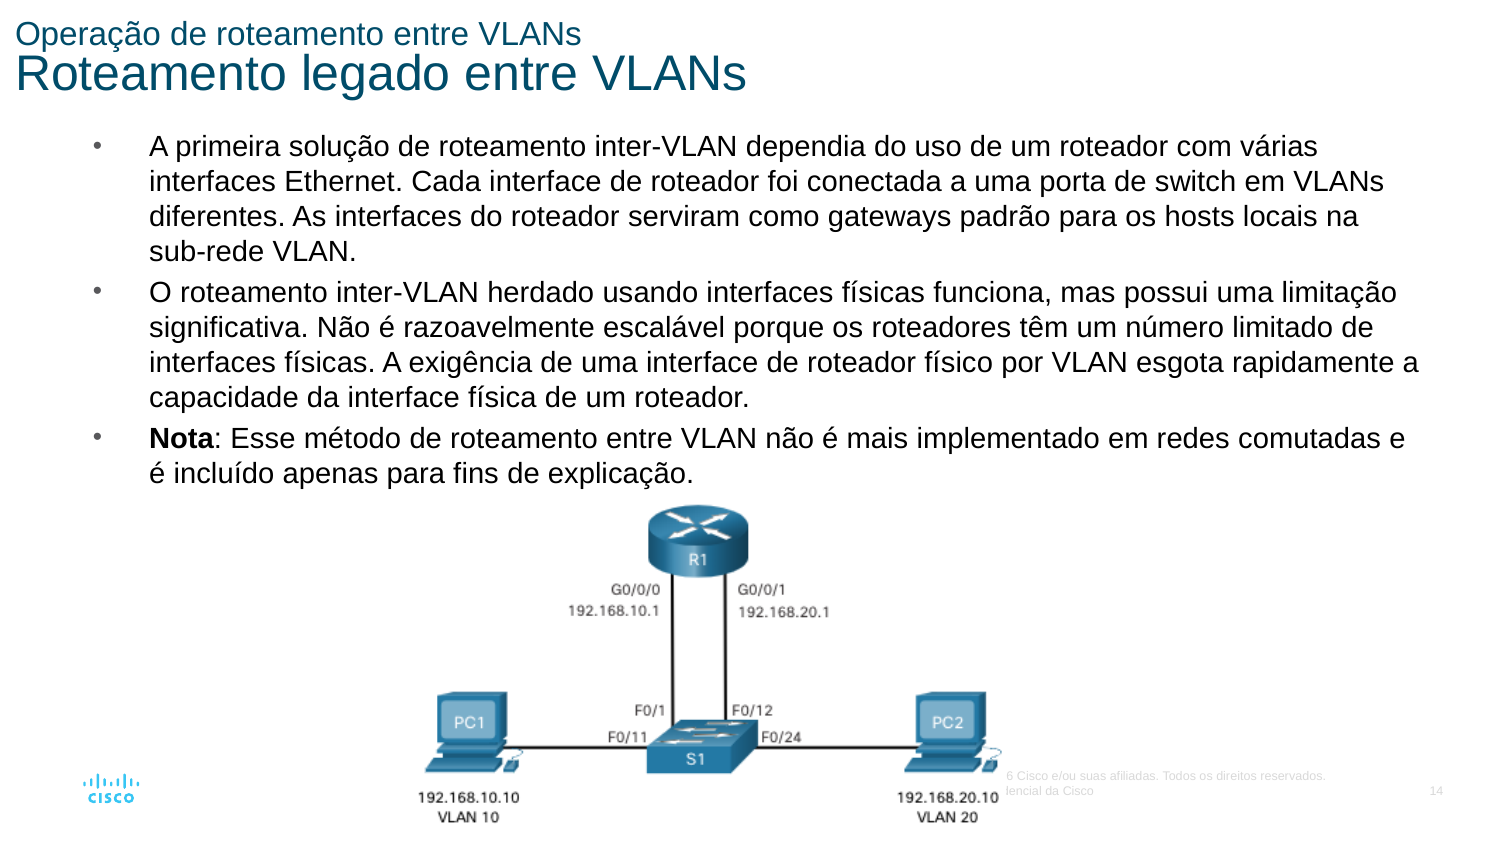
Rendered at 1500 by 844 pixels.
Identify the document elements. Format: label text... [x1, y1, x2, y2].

title Operação de roteamento entre VLANs Roteamento legado entre VLANs [0, 0, 1369, 121]
list A primeira solução de roteamento inter-VLAN dependia do uso de um roteador com várias interfaces Ethernet. Cada interface de roteador foi conectada a uma porta de switch em VLANs diferentes. As interfaces do roteador serviram como gateways padrão para os hosts locais na sub-rede VLAN. O roteamento inter-VLAN herdado usando interfaces físicas funciona, mas possui uma limitação significativa. Não é razoavelmente escalável porque os roteadores têm um número limitado de interfaces físicas. A exigência de uma interface de roteador físico por VLAN esgota rapidamente a capacidade da interface física de um roteador. Nota: Esse método de roteamento entre VLAN não é mais implementado em redes comutadas e é incluído apenas para fins de explicação. [77, 120, 1437, 422]
picture [397, 498, 1006, 832]
